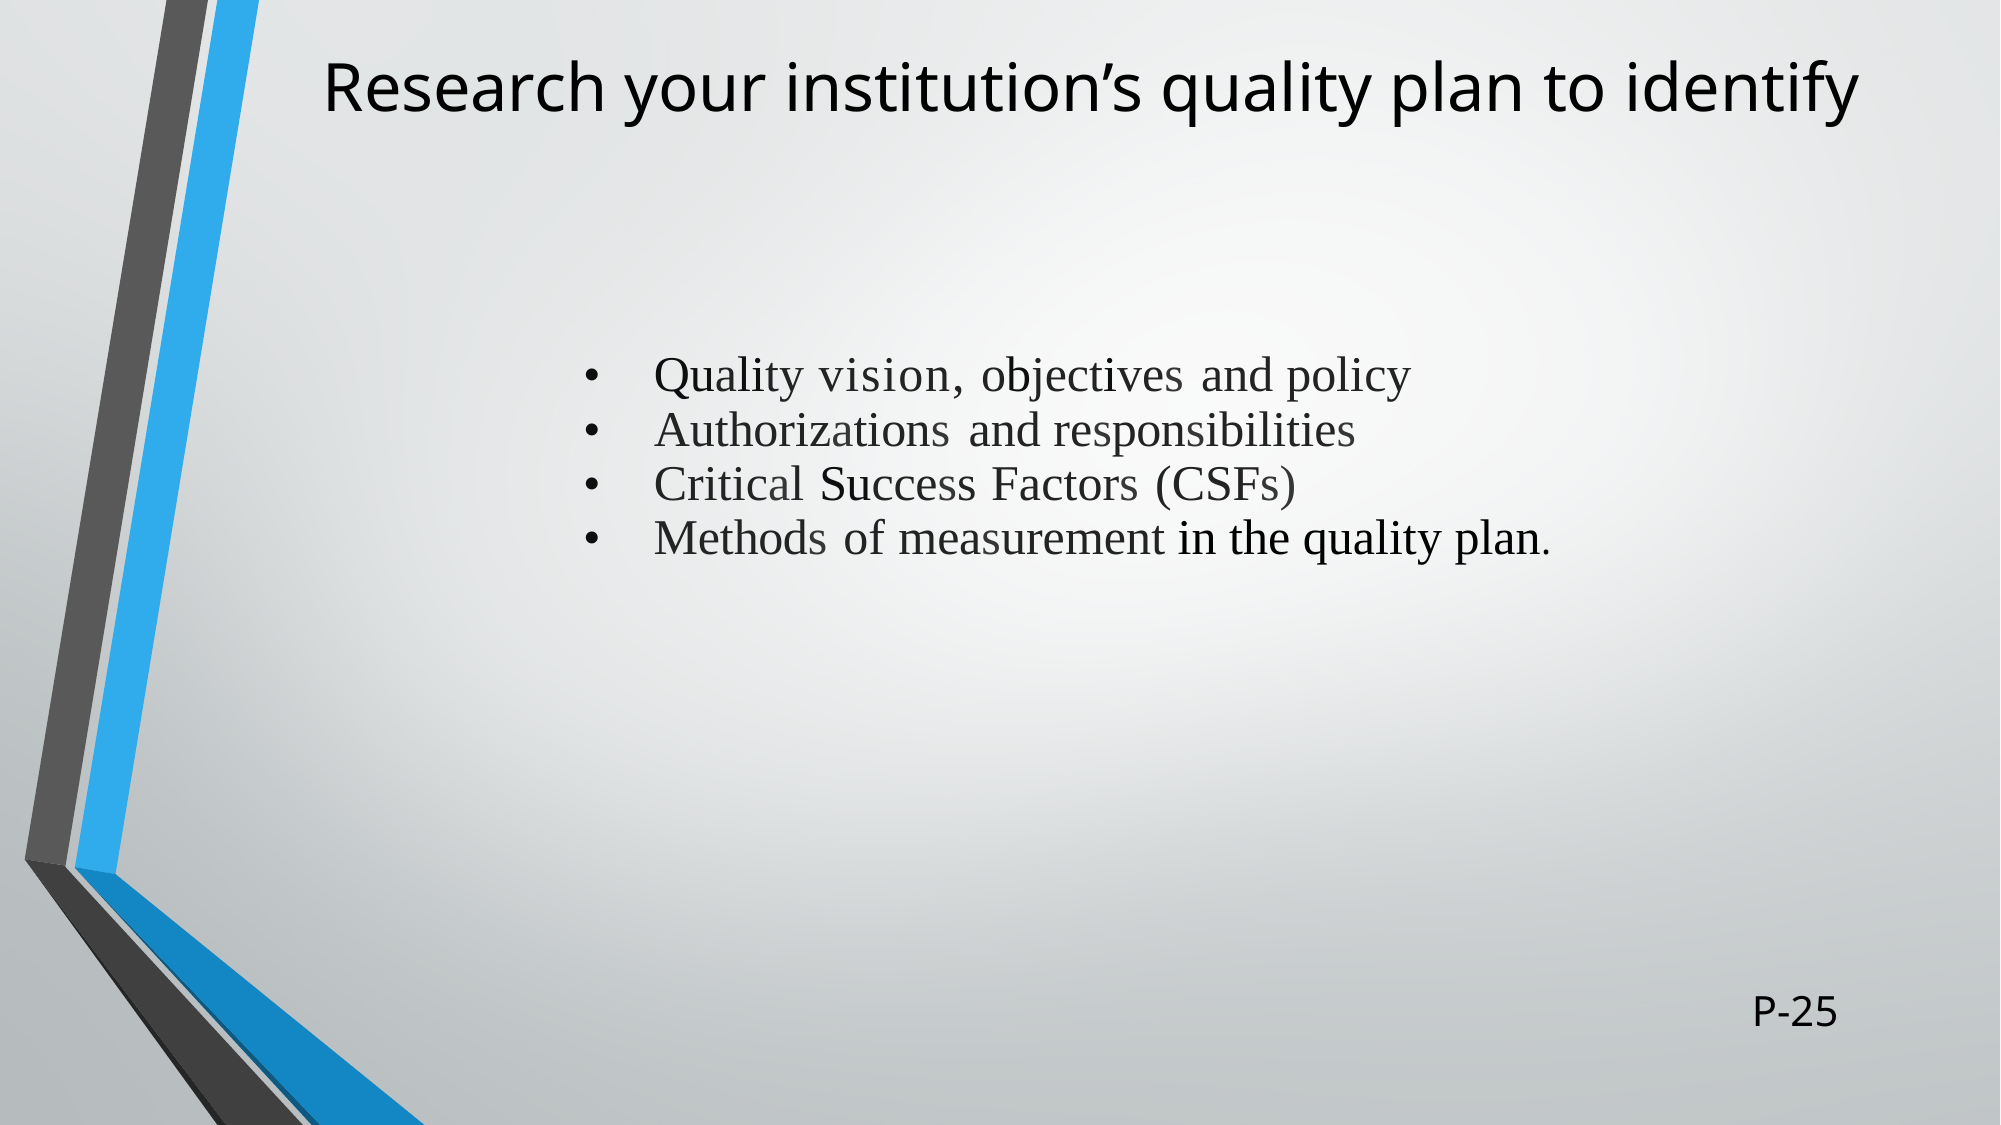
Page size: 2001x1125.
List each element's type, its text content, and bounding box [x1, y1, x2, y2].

title Research your institution’s quality plan to identify [230, 13, 1953, 157]
text_box P-25 [1737, 977, 2000, 1043]
text_box • Quality vision, objectives and policy • Authorizations and responsibilities • Critical Success Factors (CSFs) • Methods of measurement in the quality plan. [291, 334, 1637, 603]
